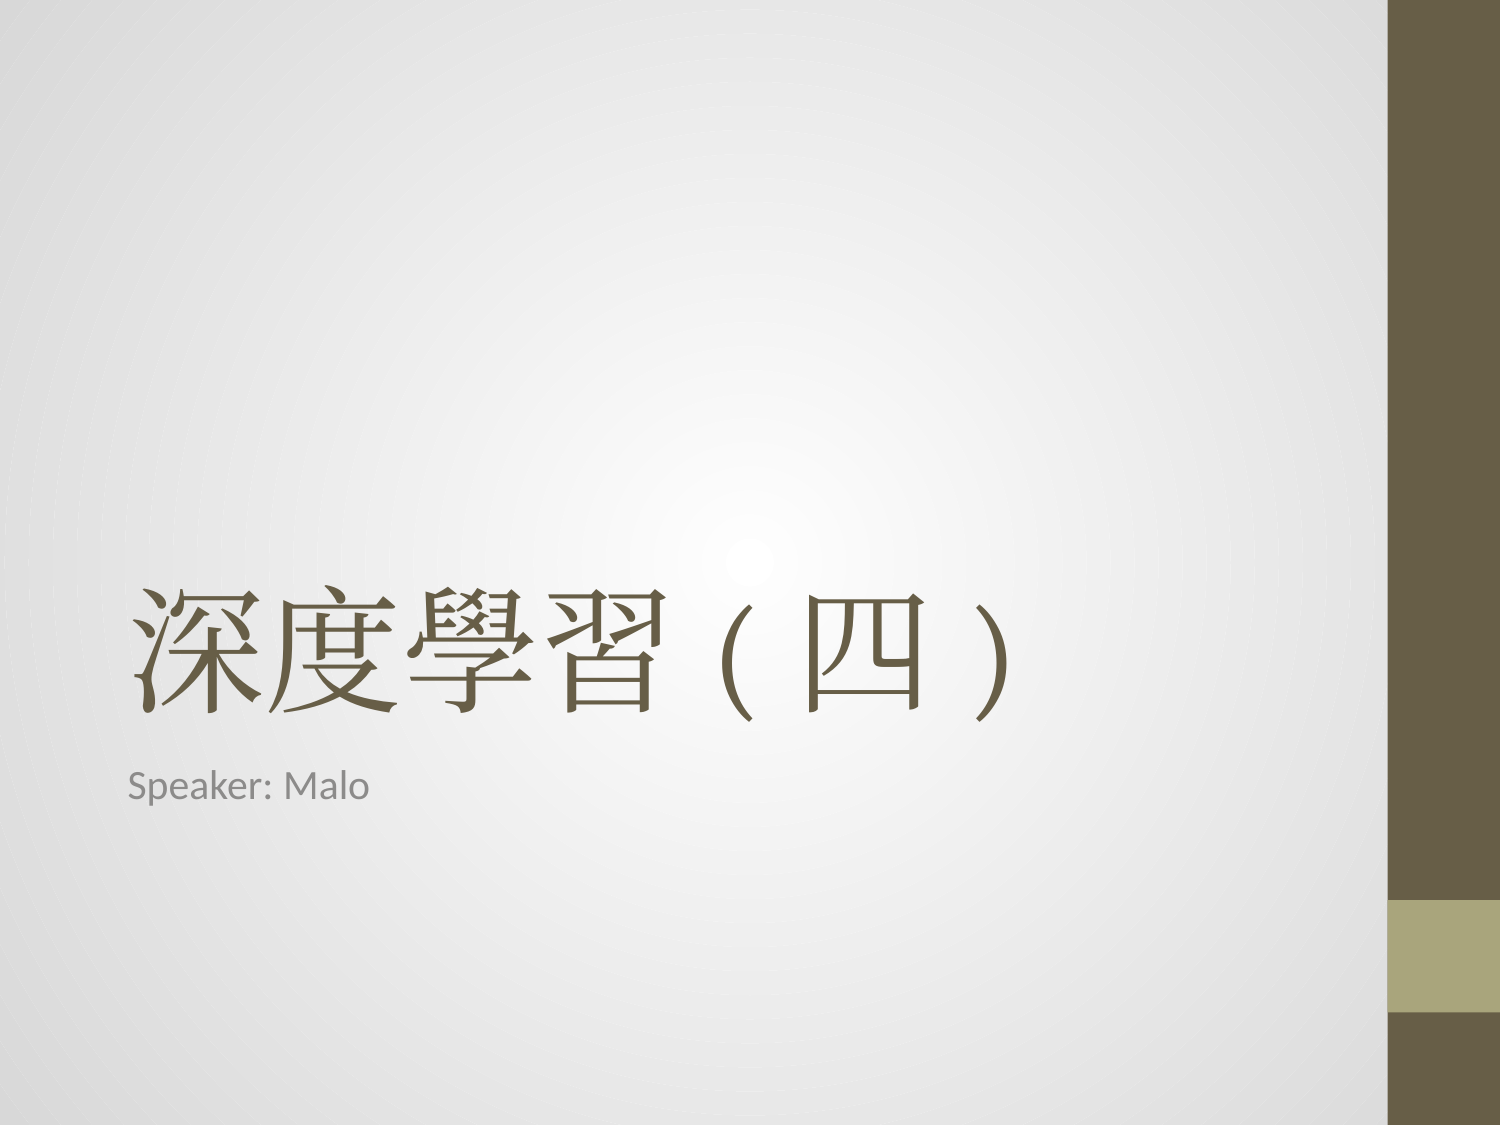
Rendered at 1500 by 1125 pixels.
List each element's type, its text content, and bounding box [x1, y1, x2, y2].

title 深度學習(四) [112, 312, 1350, 738]
subtitle Speaker: Malo [112, 750, 1173, 925]
